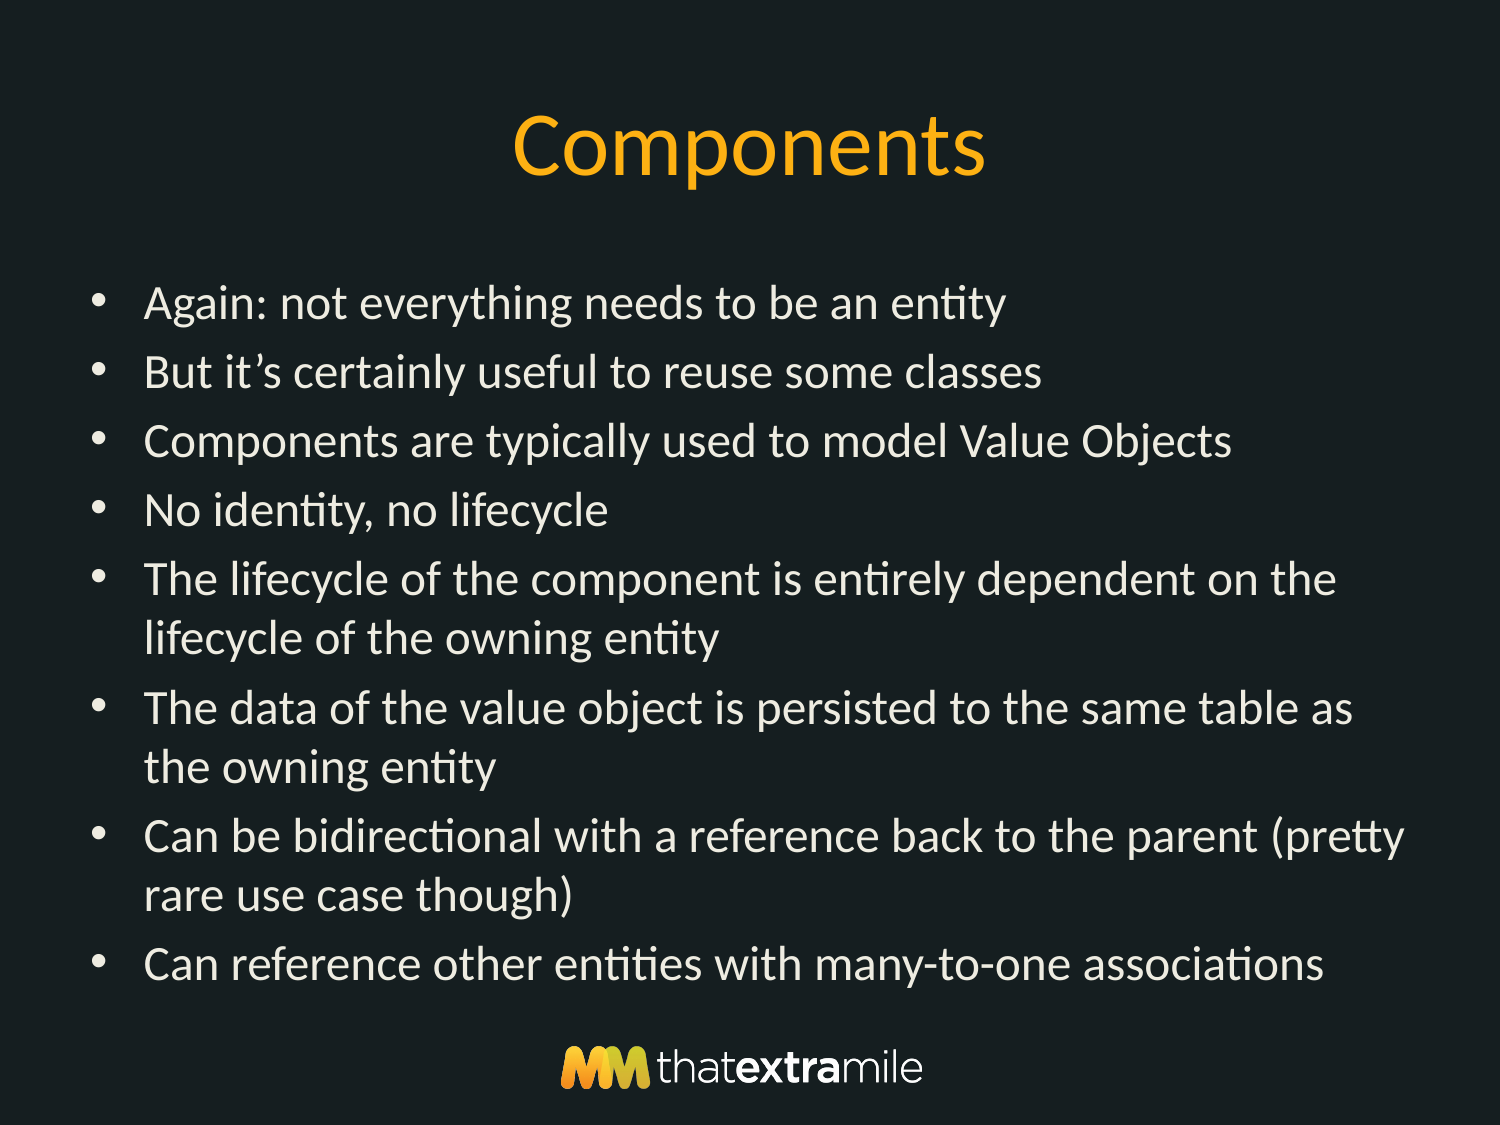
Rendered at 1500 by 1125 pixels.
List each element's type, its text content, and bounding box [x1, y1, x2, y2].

picture [561, 1046, 922, 1089]
title Components [75, 45, 1425, 233]
list Again: not everything needs to be an entity But it’s certainly useful to reuse some classes Components are typically used to model Value Objects No identity, no lifecycle The lifecycle of the component is entirely dependent on the lifecycle of the owning entity The data of the value object is persisted to the same table as the owning entity Can be bidirectional with a reference back to the parent (pretty rare use case though) Can reference other entities with many-to-one associations [75, 262, 1425, 1005]
